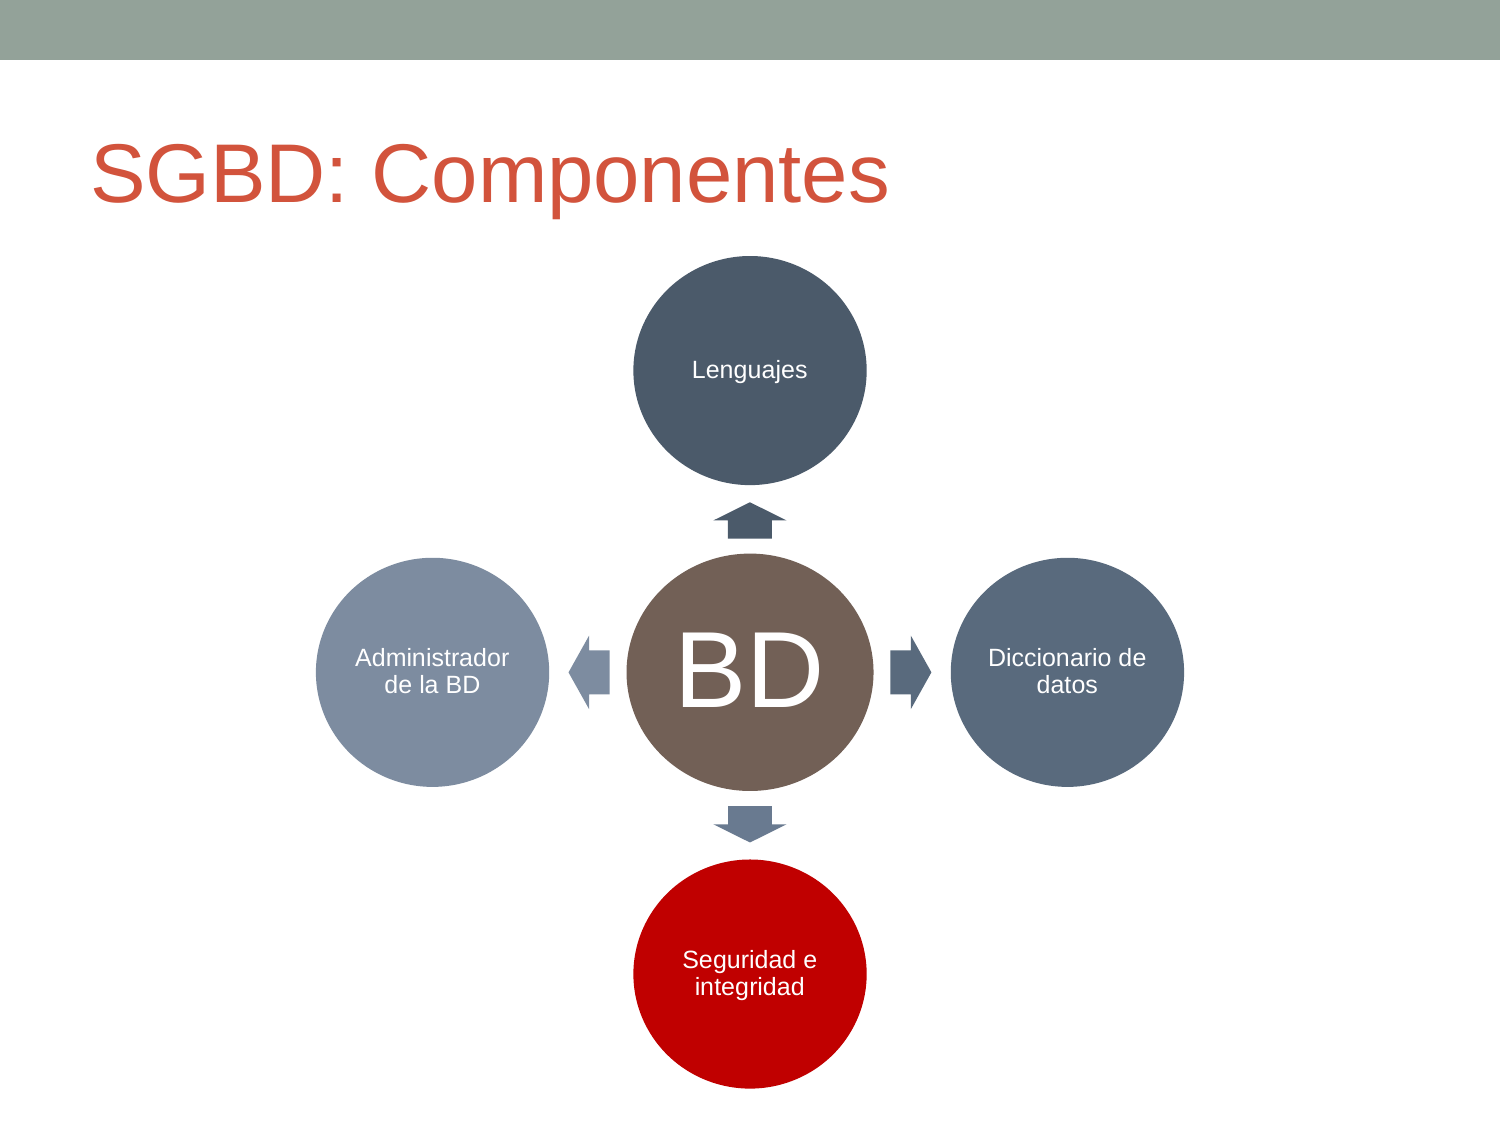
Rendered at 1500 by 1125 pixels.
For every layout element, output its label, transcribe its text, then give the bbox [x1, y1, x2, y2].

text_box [315, 255, 1185, 1089]
title SGBD: Componentes [75, 87, 1425, 250]
